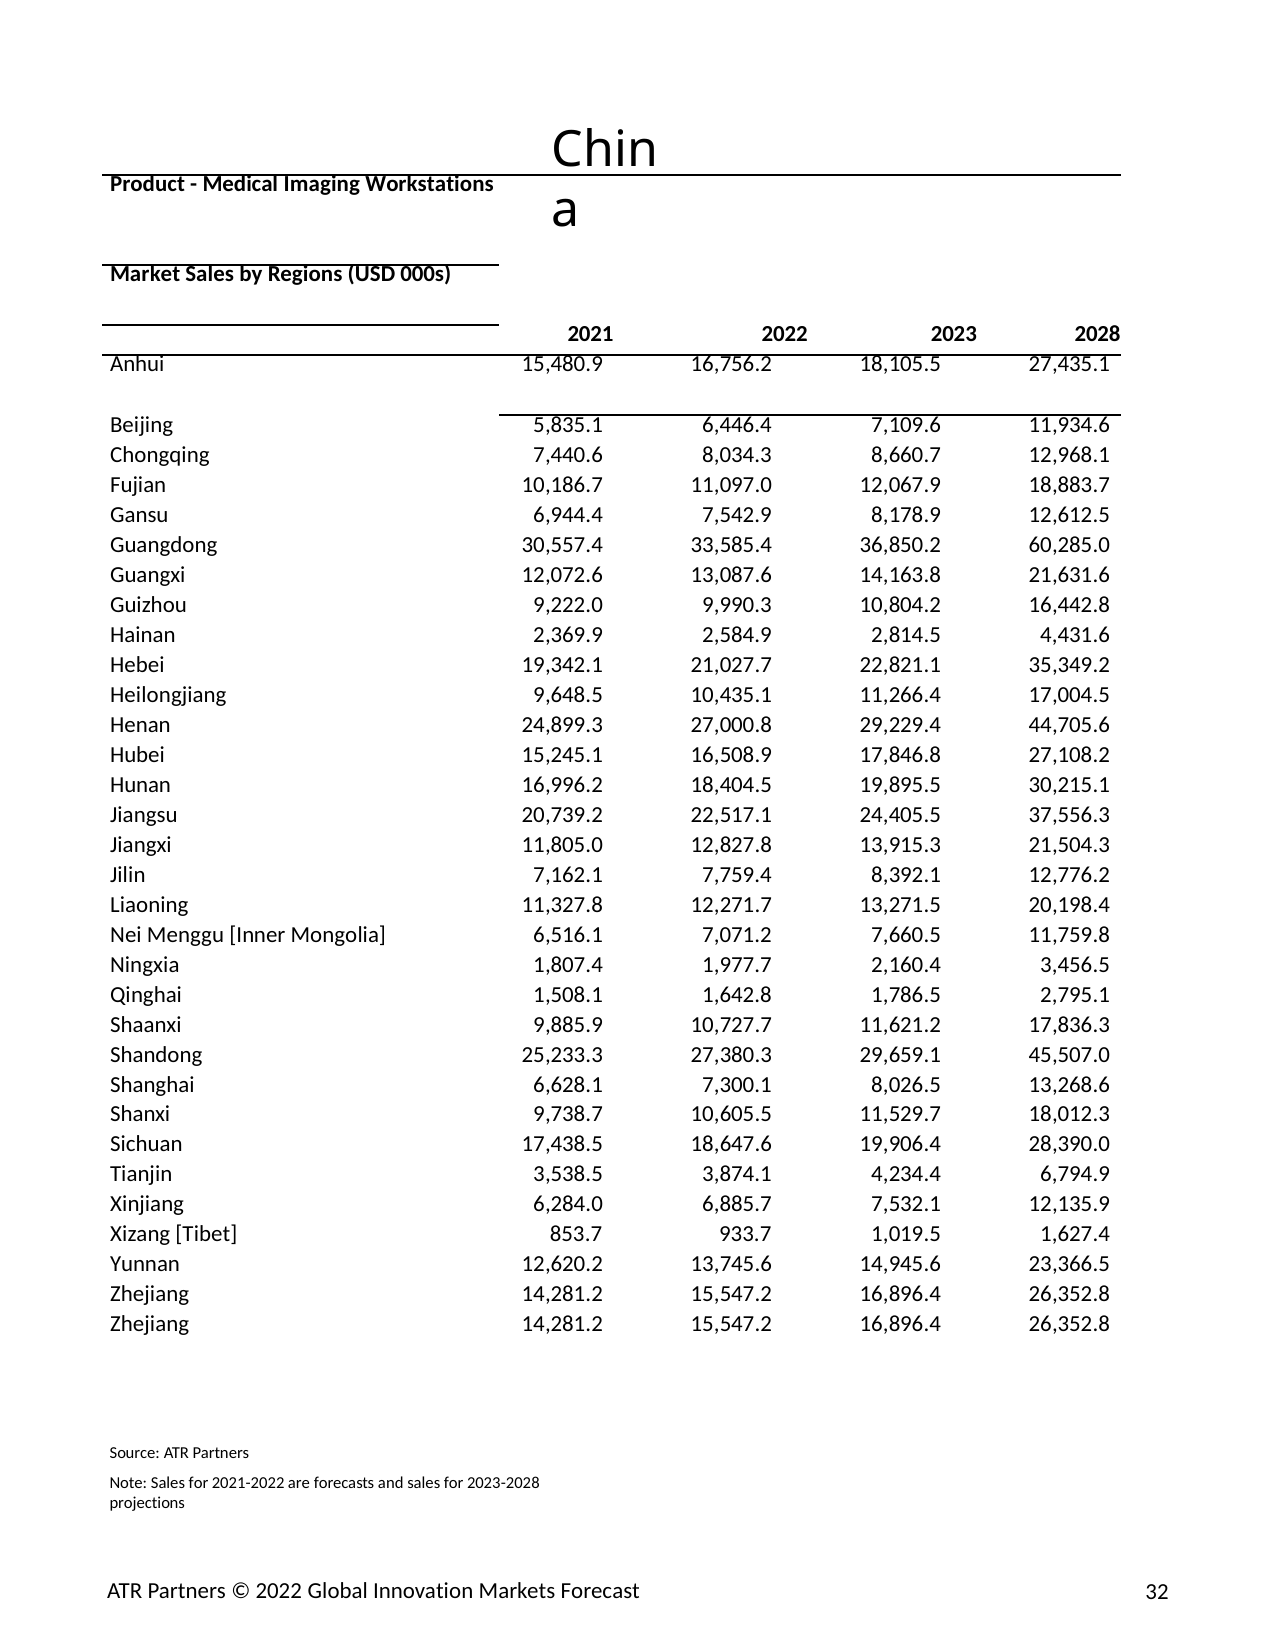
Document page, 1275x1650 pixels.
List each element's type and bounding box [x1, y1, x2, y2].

table_cell [102, 325, 1121, 354]
text_box [549, 115, 678, 174]
text_box [107, 1442, 619, 1512]
table_cell [102, 266, 499, 324]
table_header [102, 176, 1121, 325]
text_box [104, 1576, 999, 1637]
table_cell [102, 356, 1121, 1352]
slide_number [1129, 1576, 1173, 1650]
